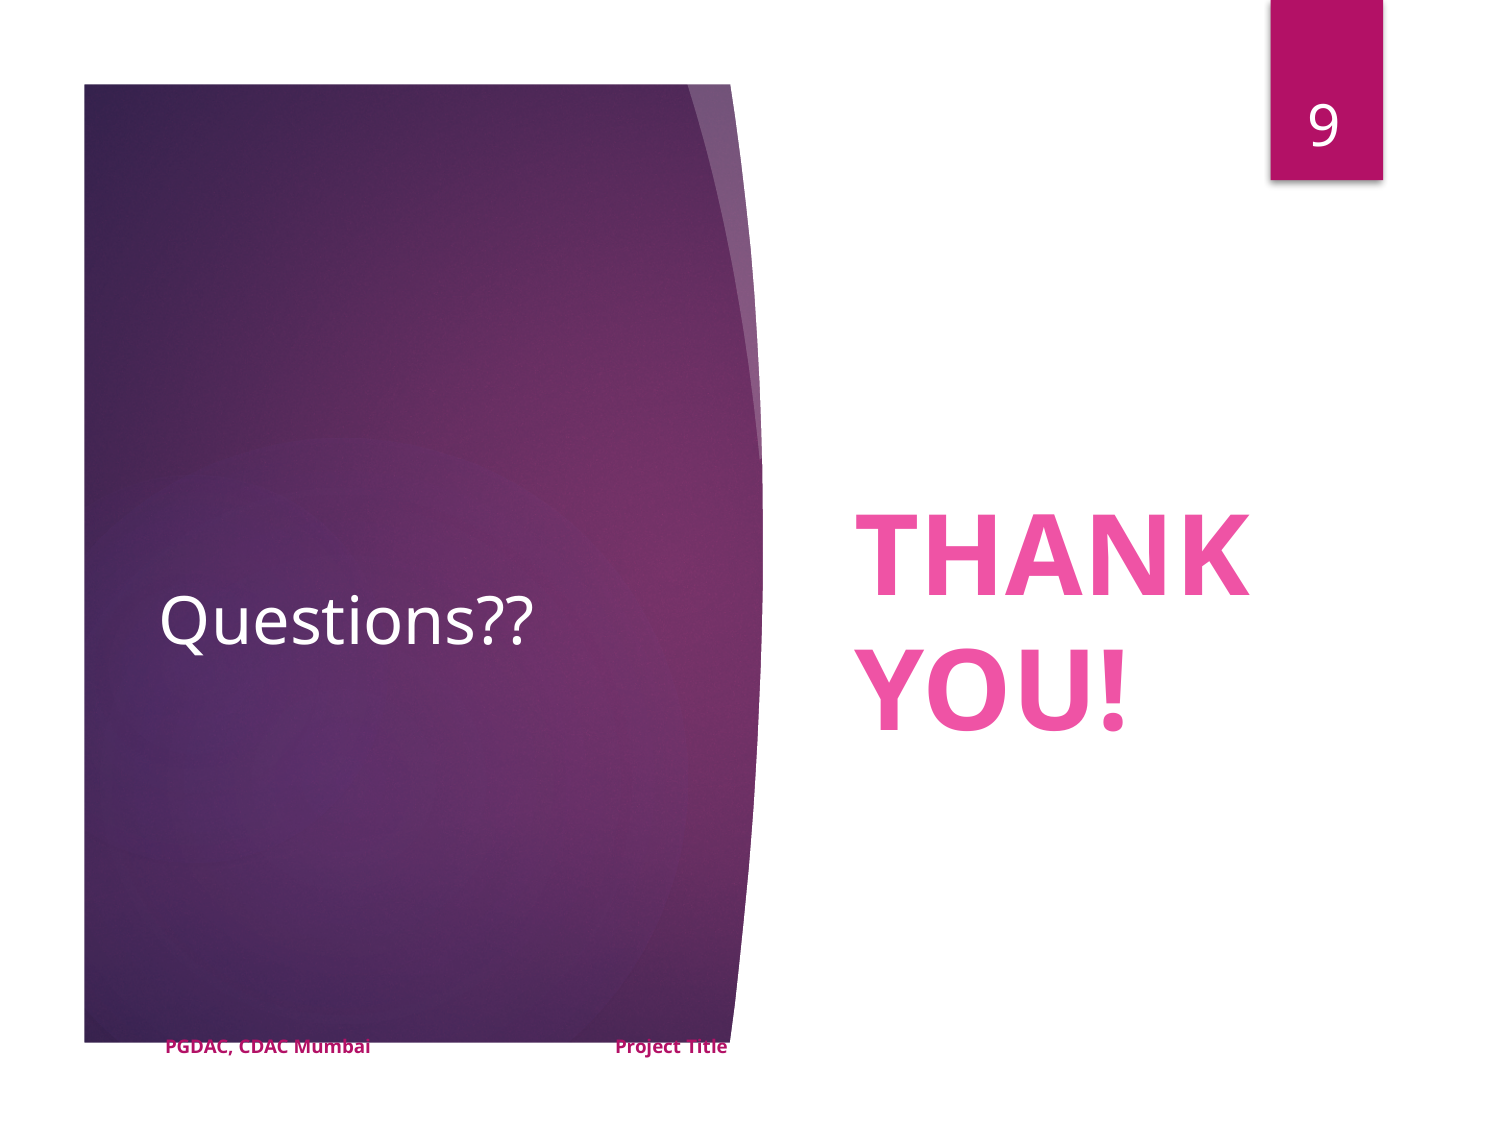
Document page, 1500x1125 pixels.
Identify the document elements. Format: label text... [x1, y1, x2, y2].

list Thank You! [839, 370, 1346, 866]
title Questions?? [143, 370, 651, 866]
footer PGDAC, CDAC Mumbai Project Title [150, 1012, 800, 1088]
slide_number 9 [1259, 48, 1390, 175]
